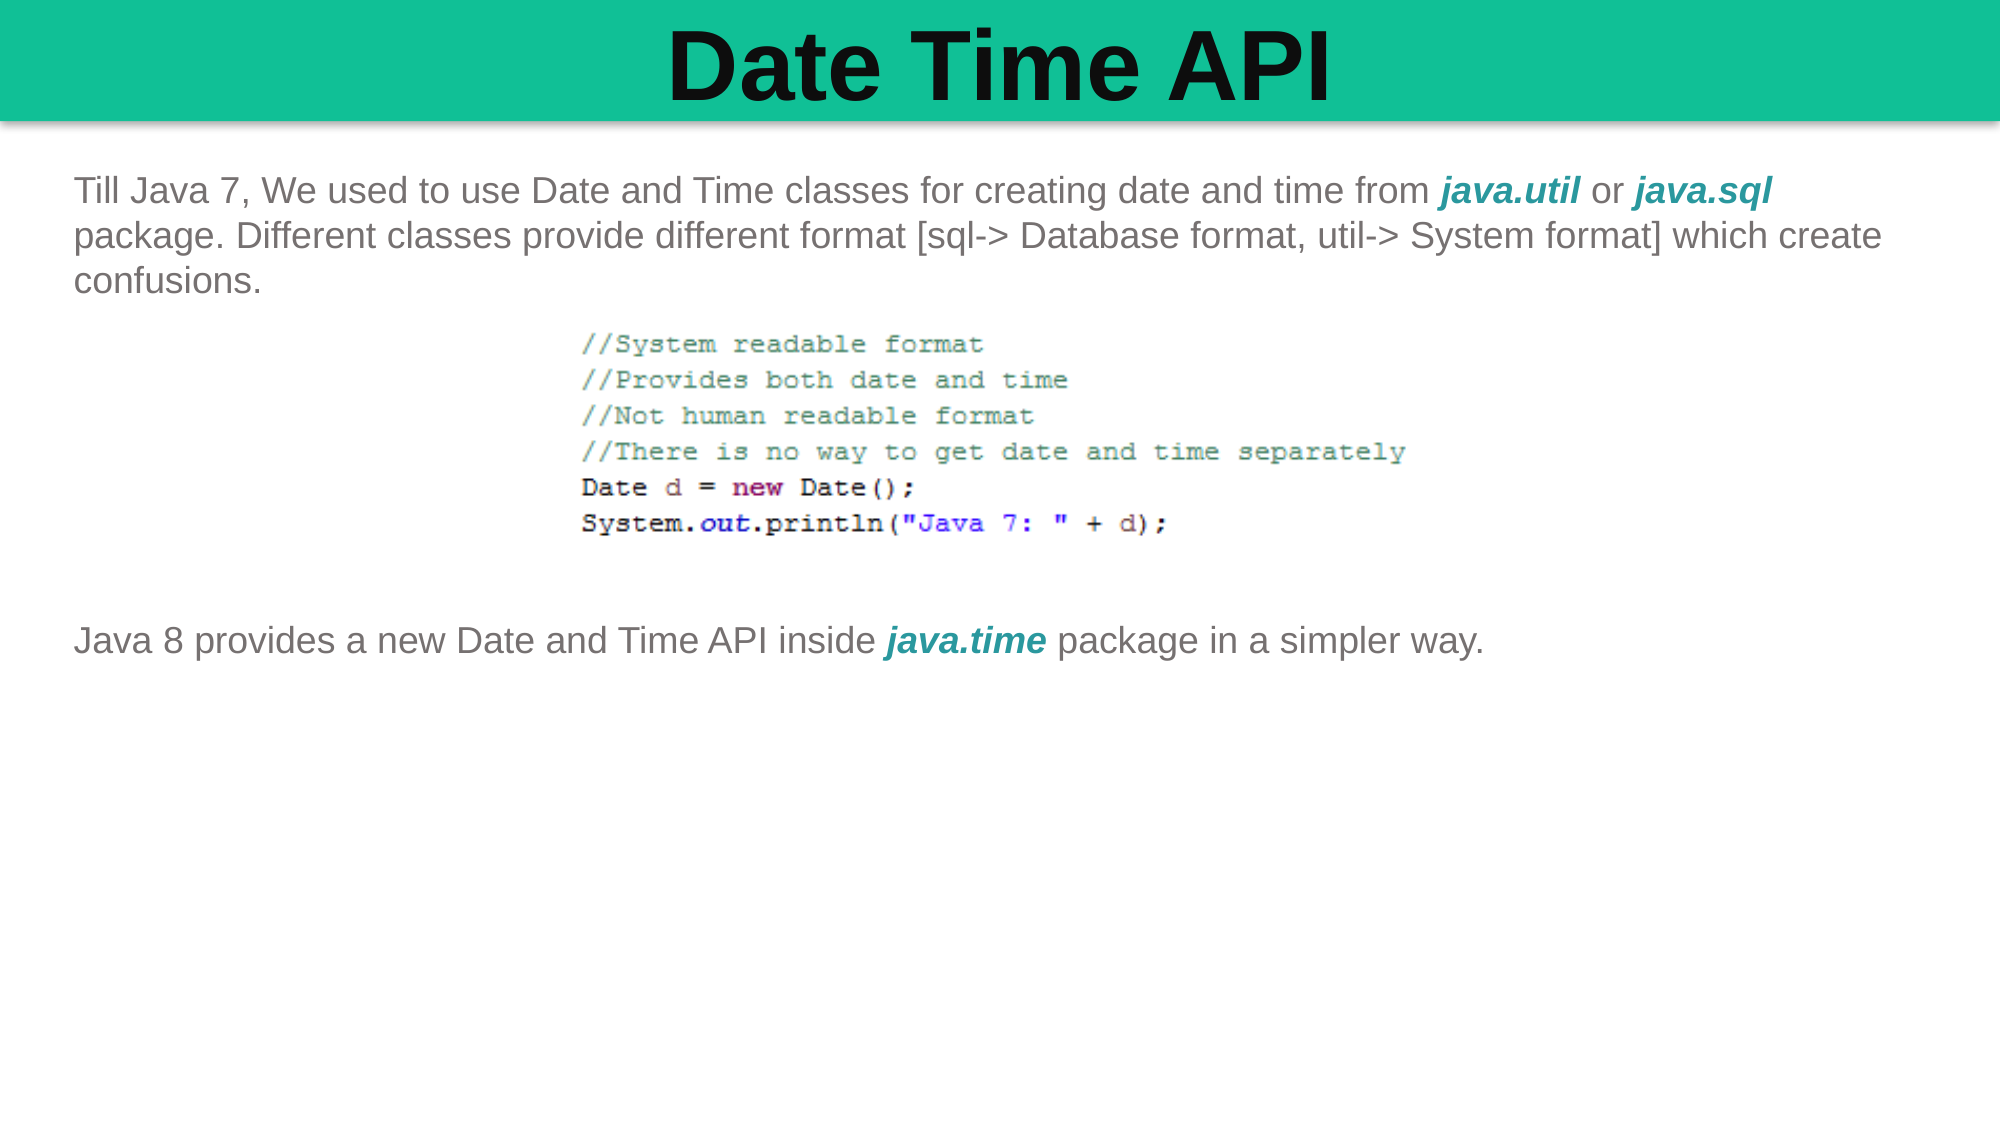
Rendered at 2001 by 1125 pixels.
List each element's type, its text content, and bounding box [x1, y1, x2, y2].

picture [573, 321, 1427, 555]
text_box Date Time API [0, 0, 2000, 122]
text_box Till Java 7, We used to use Date and Time classes for creating date and time from java.util or java.sql package. Different classes provide different format [sql-> Database format, util-> System format] which create confusions. Java 8 provides a new Date and Time API inside java.time package in a simpler way. [58, 158, 1941, 668]
